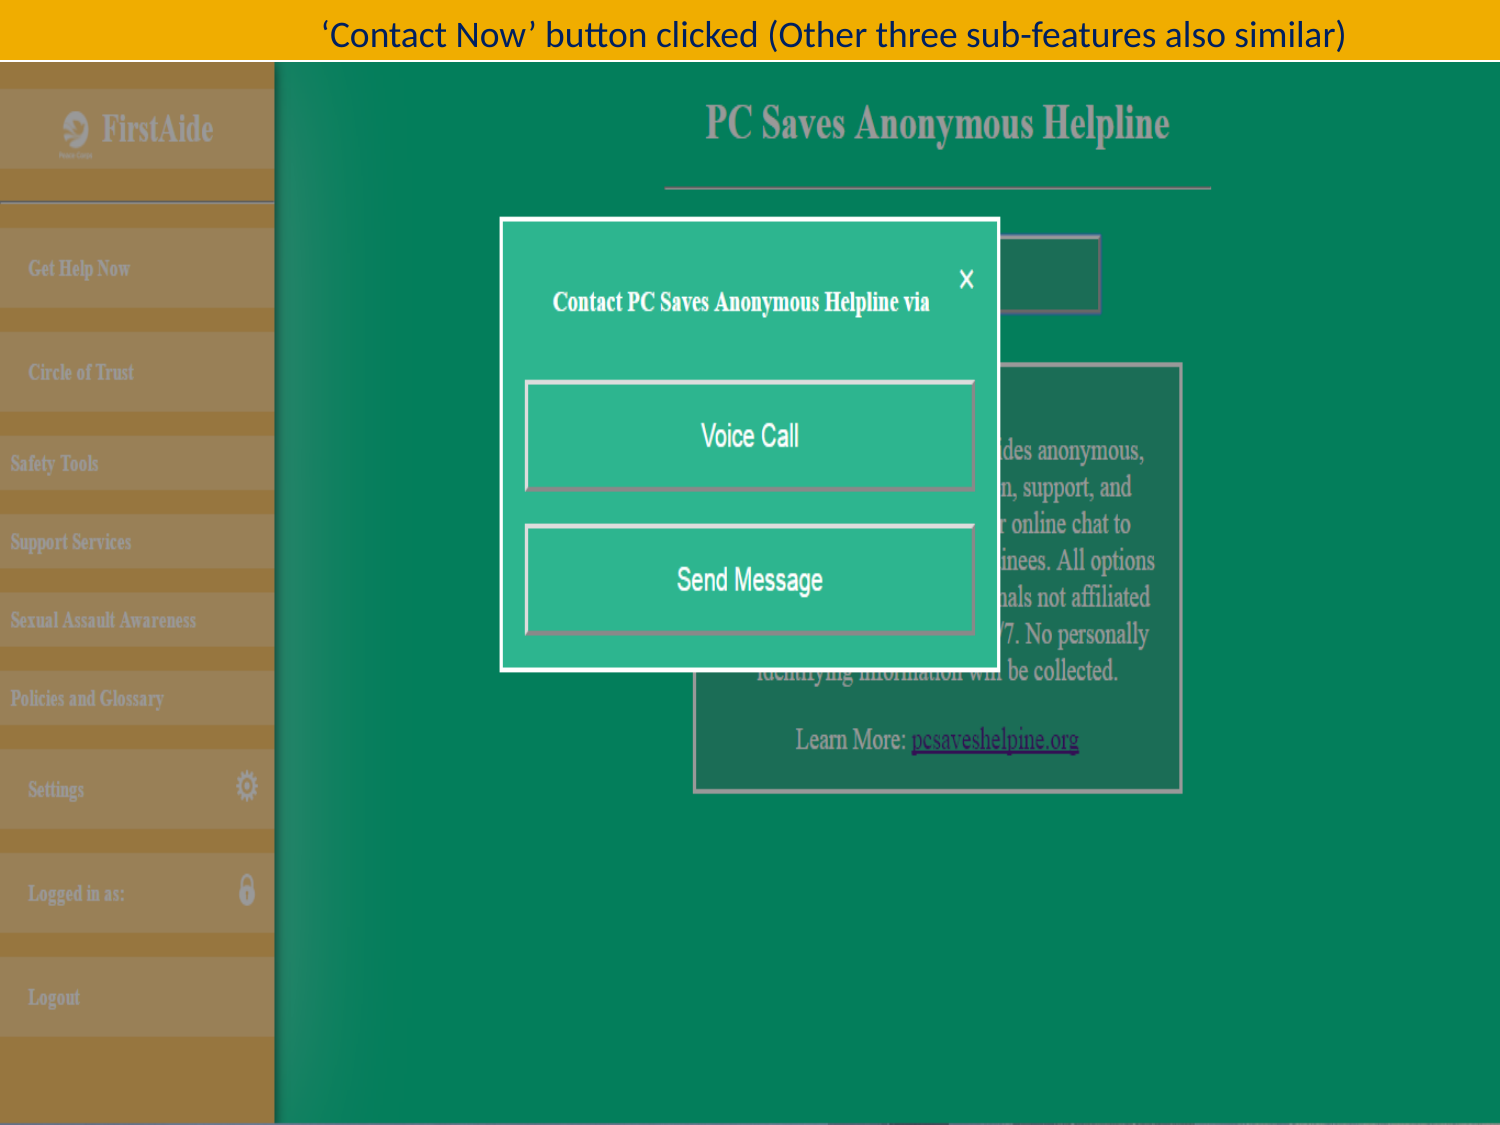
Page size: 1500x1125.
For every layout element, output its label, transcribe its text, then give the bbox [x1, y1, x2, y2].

text_box ‘Contact Now’ button clicked (Other three sub-features also similar) [249, 2, 1419, 61]
picture [0, 62, 1500, 1125]
